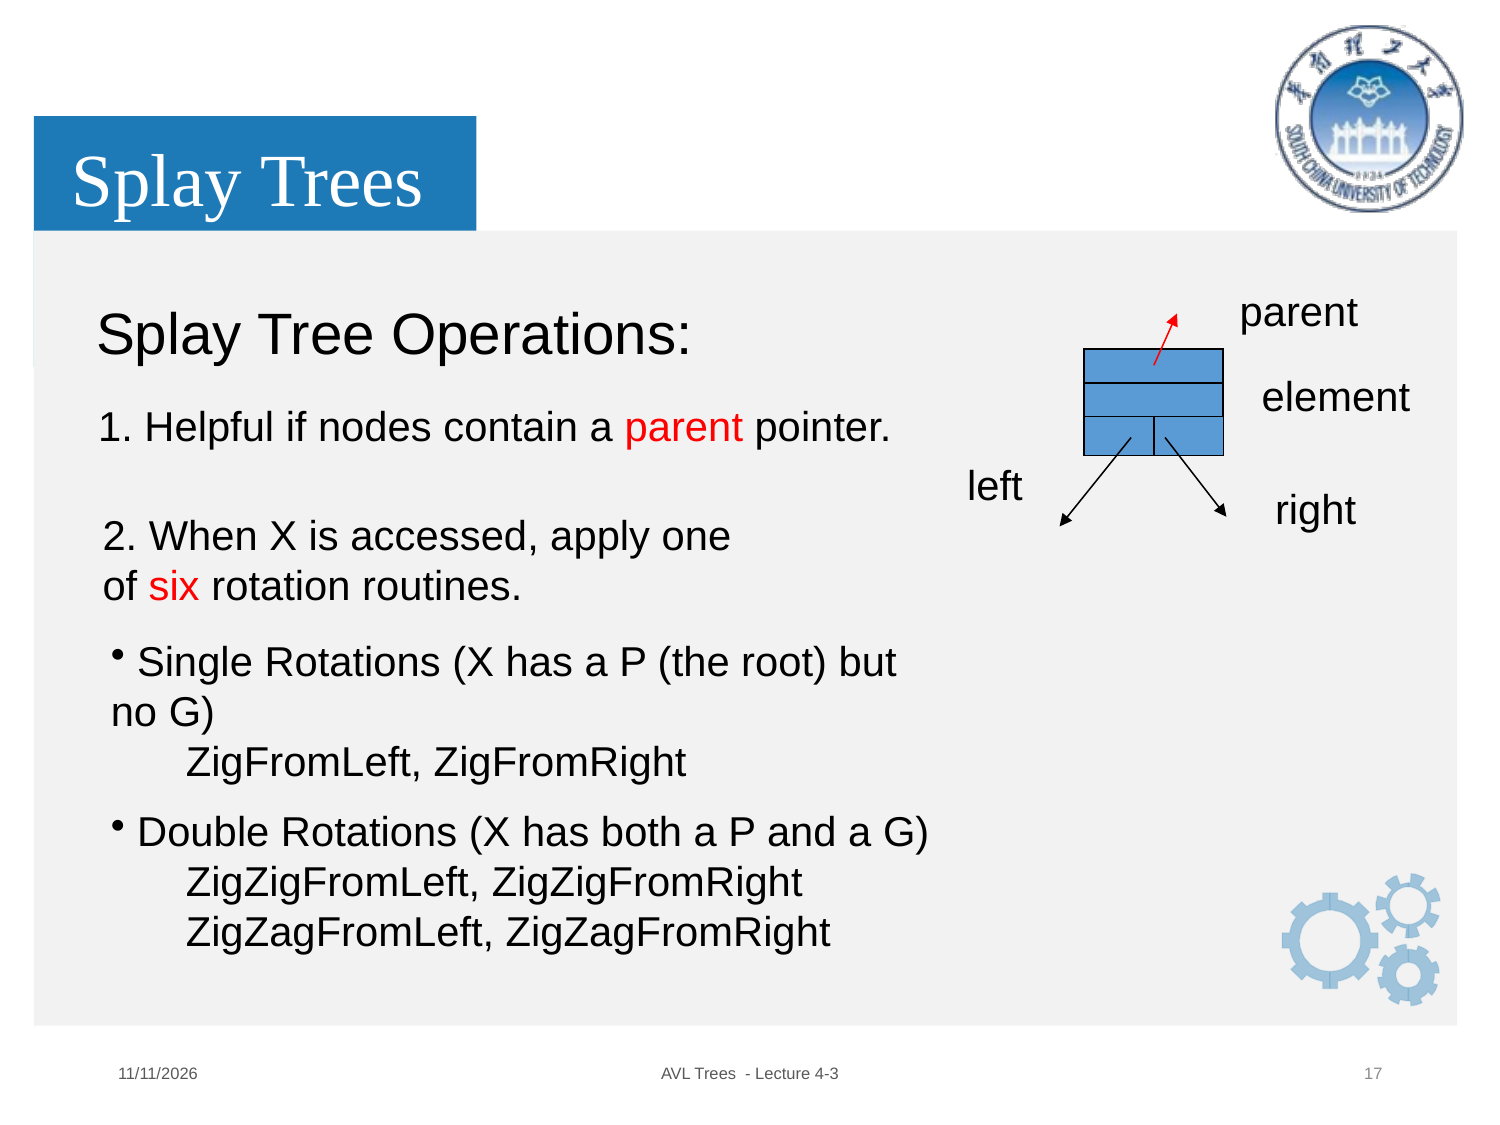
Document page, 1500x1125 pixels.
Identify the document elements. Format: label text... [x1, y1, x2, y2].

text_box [952, 277, 1455, 541]
text_box 2. When X is accessed, apply one of six rotation routines. [87, 501, 787, 616]
text_box [33, 230, 1458, 1027]
text_box Splay Trees [60, 123, 1003, 242]
text_box 1. Helpful if nodes contain a parent pointer. [83, 392, 906, 458]
footer AVL Trees - Lecture 4-3 [496, 1042, 1004, 1103]
text_box [33, 115, 477, 230]
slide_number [103, 1042, 441, 1103]
text_box Splay Tree Operations: [87, 294, 739, 368]
picture [1269, 18, 1472, 221]
slide_number 17 [1060, 1042, 1398, 1103]
text_box Single Rotations (X has a P (the root) but no G) ZigFromLeft, ZigFromRight Double Rotations (X has both a P and a G) ZigZigFromLeft, ZigZigFromRight ZigZagFromLeft, ZigZagFromRight [96, 626, 964, 963]
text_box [1282, 873, 1441, 1006]
